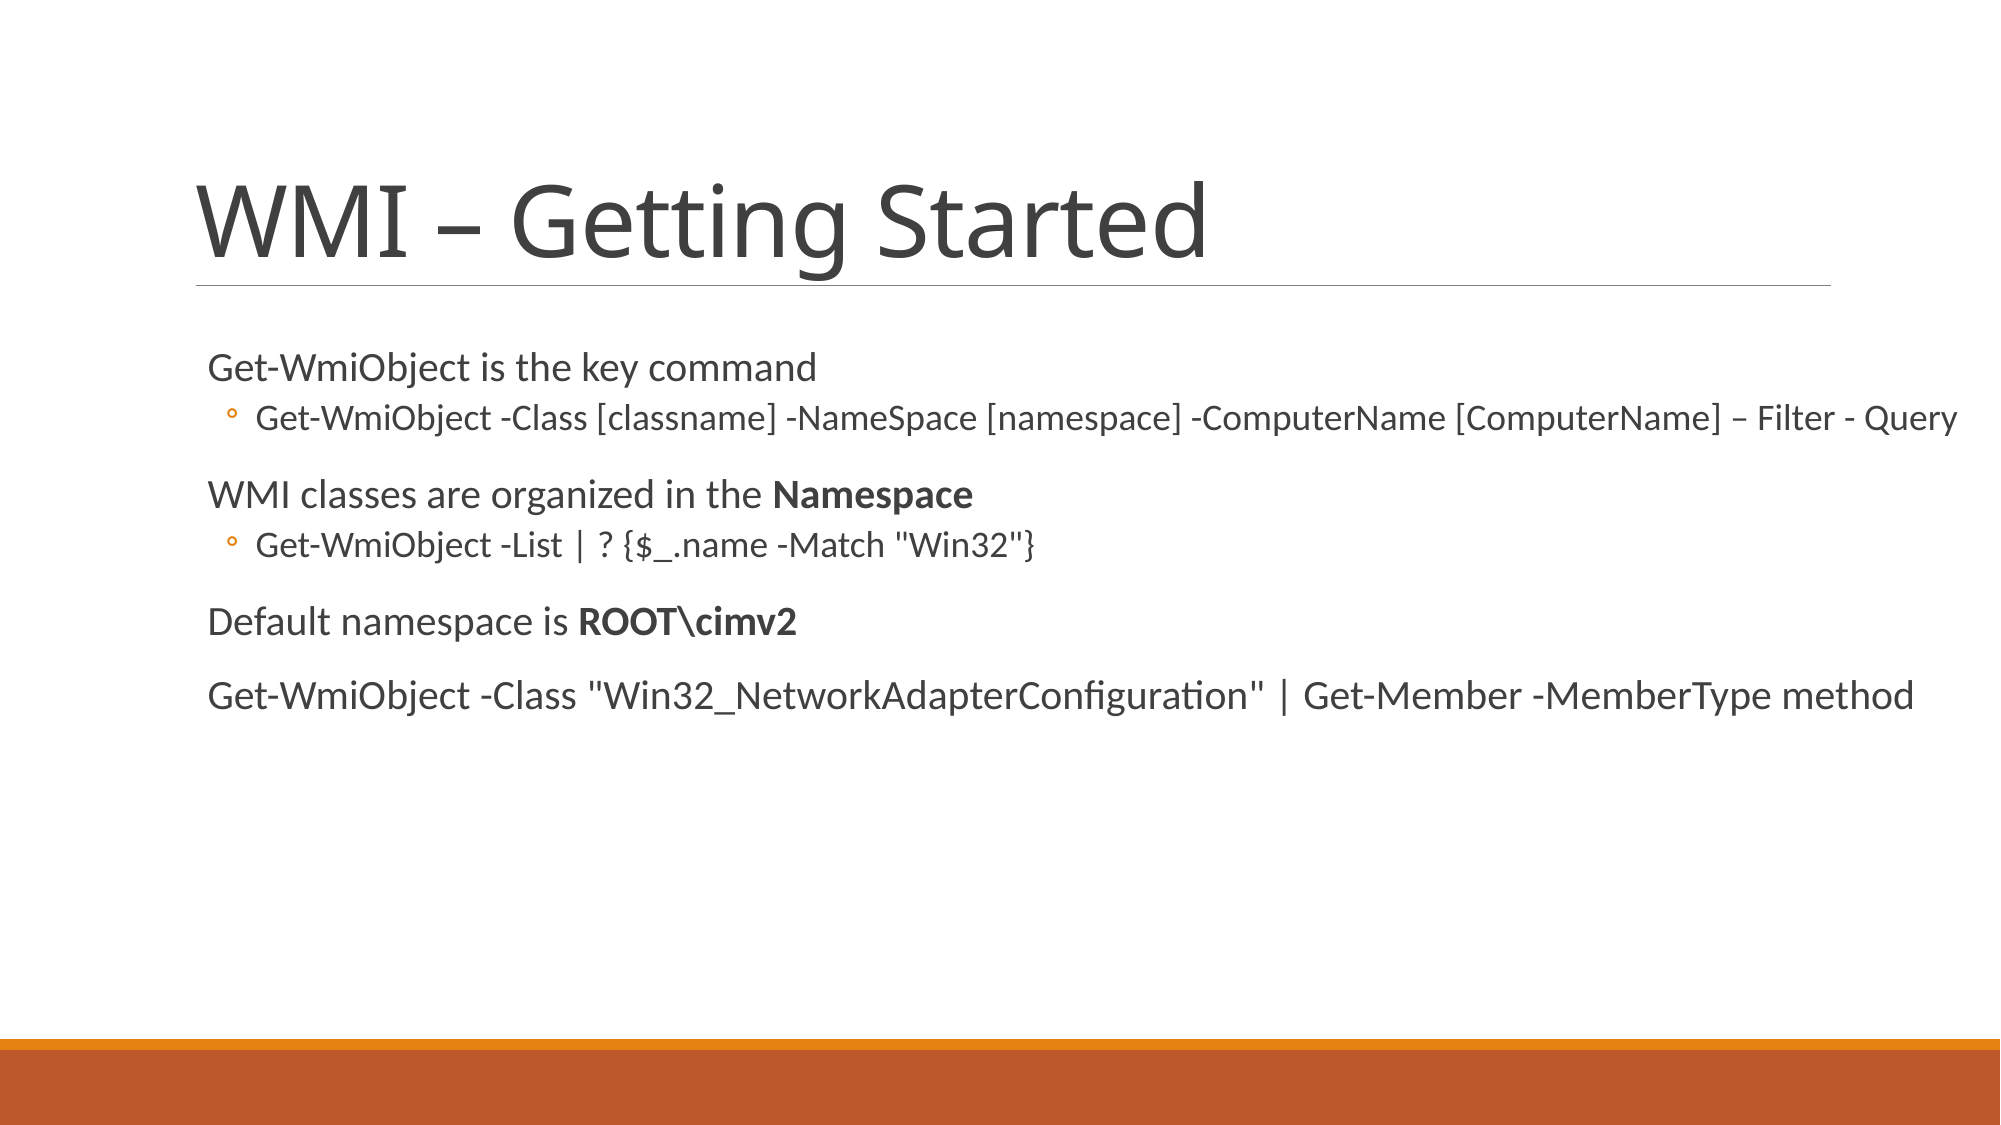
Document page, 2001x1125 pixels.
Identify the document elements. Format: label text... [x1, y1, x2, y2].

list Get-WmiObject is the key command Get-WmiObject -Class [classname] -NameSpace [namespace] -ComputerName [ComputerName] – Filter - Query WMI classes are organized in the Namespace Get-WmiObject -List | ? {$_.name -Match "Win32"} Default namespace is ROOT\cimv2 Get-WmiObject -Class "Win32_NetworkAdapterConfiguration" | Get-Member -MemberType method [192, 337, 1975, 1013]
title WMI – Getting Started [180, 47, 1830, 285]
